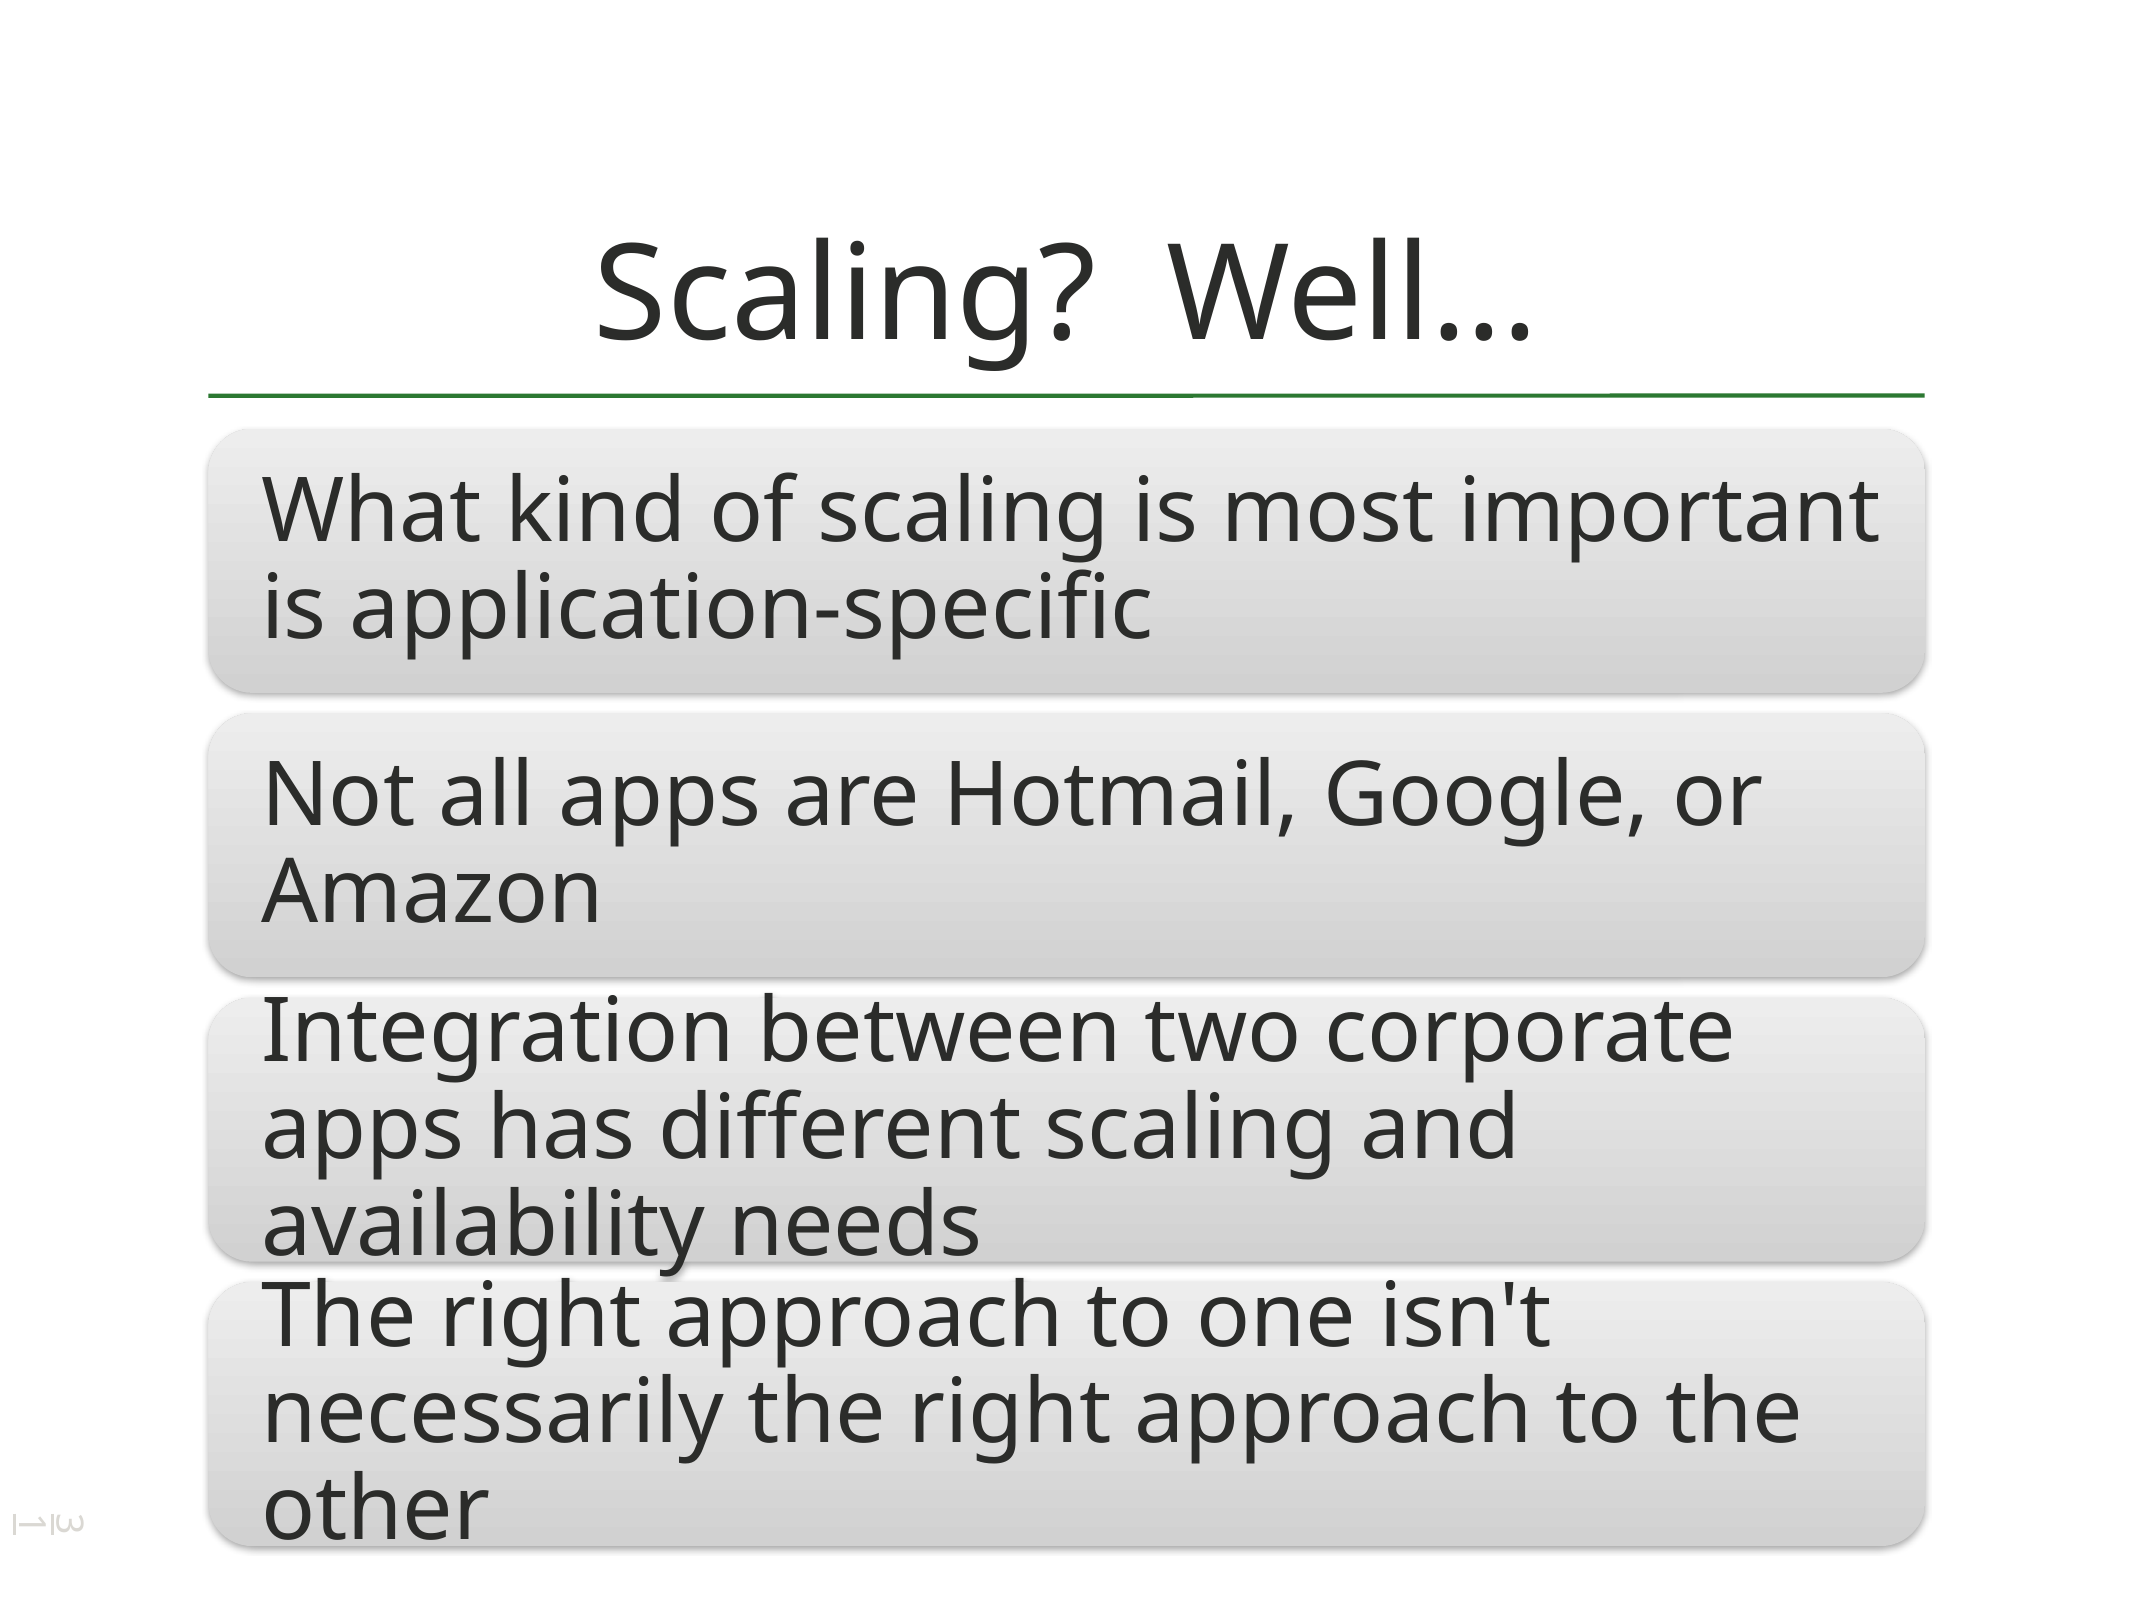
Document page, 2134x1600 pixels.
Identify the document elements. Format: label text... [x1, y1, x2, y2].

slide_number 31 [43, 1498, 102, 1560]
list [208, 416, 1926, 1559]
title Scaling? Well... [208, 41, 1925, 375]
